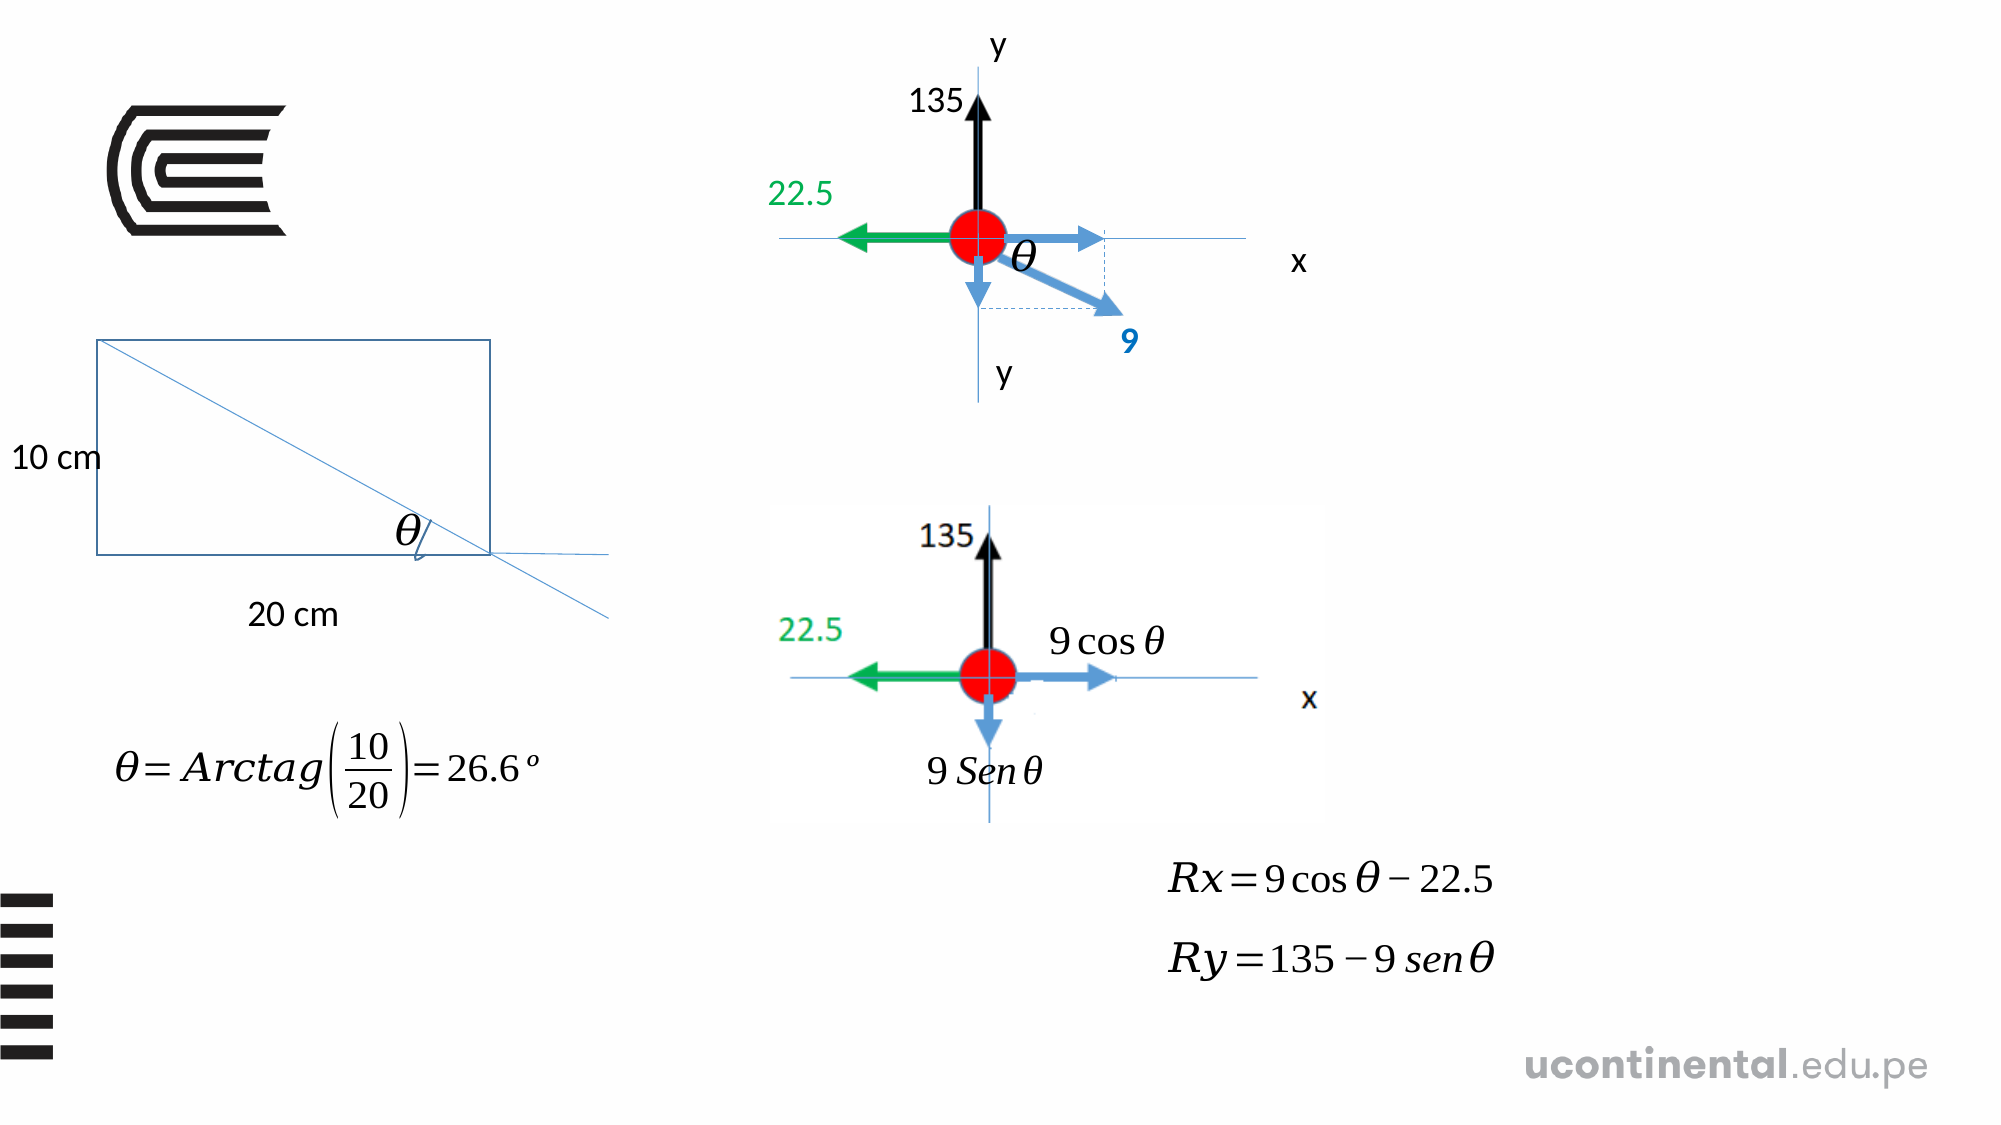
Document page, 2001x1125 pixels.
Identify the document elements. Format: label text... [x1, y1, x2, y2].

picture [0, 0, 2001, 1125]
text_box 22.5 [752, 160, 806, 221]
text_box 20 cm [232, 619, 355, 641]
text_box [96, 485, 100, 556]
text_box y [981, 343, 1028, 399]
text_box y [974, 11, 1022, 66]
text_box [96, 339, 101, 424]
text_box 9 [1105, 308, 1154, 369]
text_box x [1276, 227, 1322, 288]
text_box 10 cm [0, 424, 100, 485]
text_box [100, 340, 609, 619]
